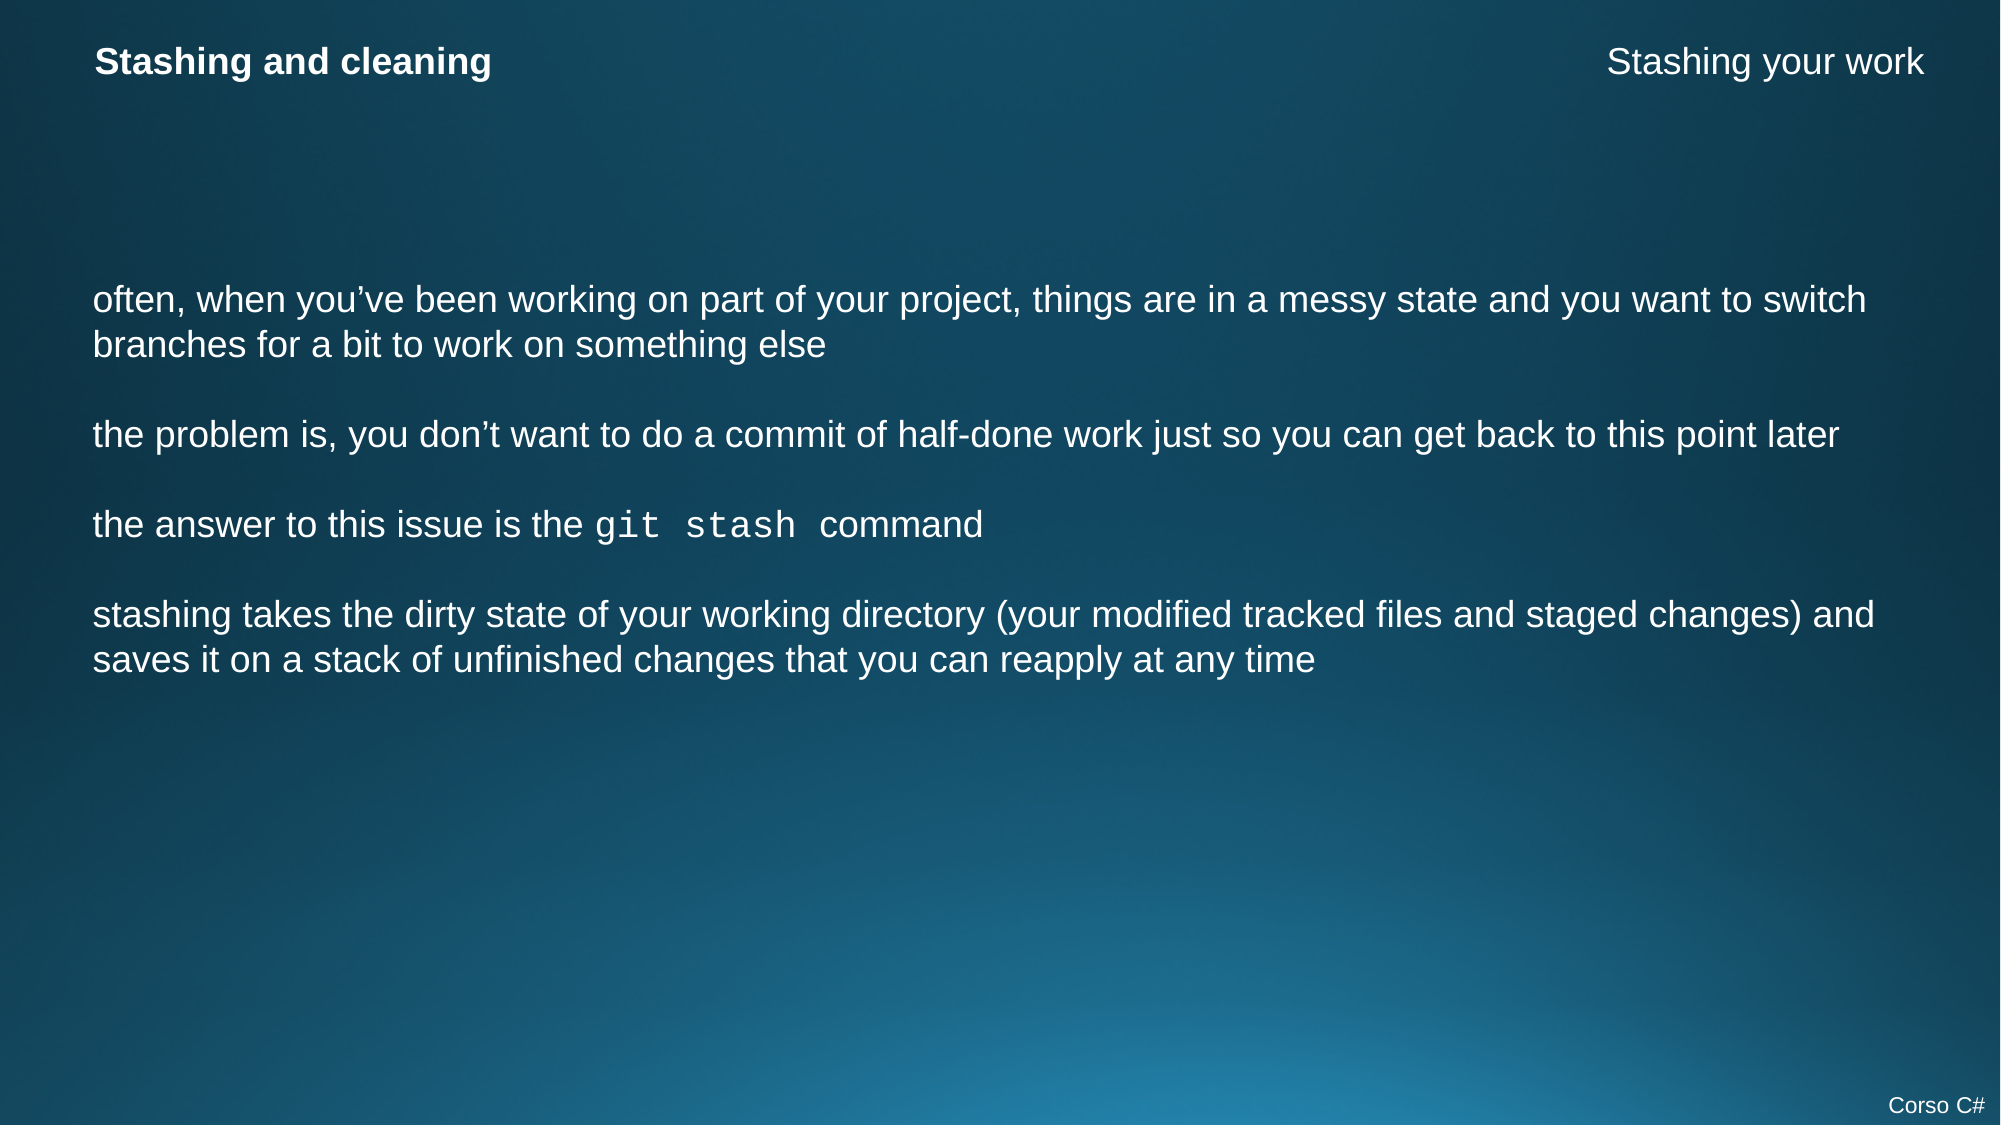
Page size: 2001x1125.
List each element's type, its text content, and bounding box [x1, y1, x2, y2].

text_box Corso C# [0, 1083, 2000, 1125]
text_box often, when you’ve been working on part of your project, things are in a messy state and you want to switch branches for a bit to work on something else the problem is, you don’t want to do a commit of half-done work just so you can get back to this point later the answer to this issue is the git stash command stashing takes the dirty state of your working directory (your modified tracked files and staged changes) and saves it on a stack of unfinished changes that you can reapply at any time [77, 267, 1940, 688]
text_box Stashing and cleaning [79, 29, 508, 89]
picture [0, 0, 2001, 1125]
text_box Stashing your work [1087, 29, 1940, 89]
